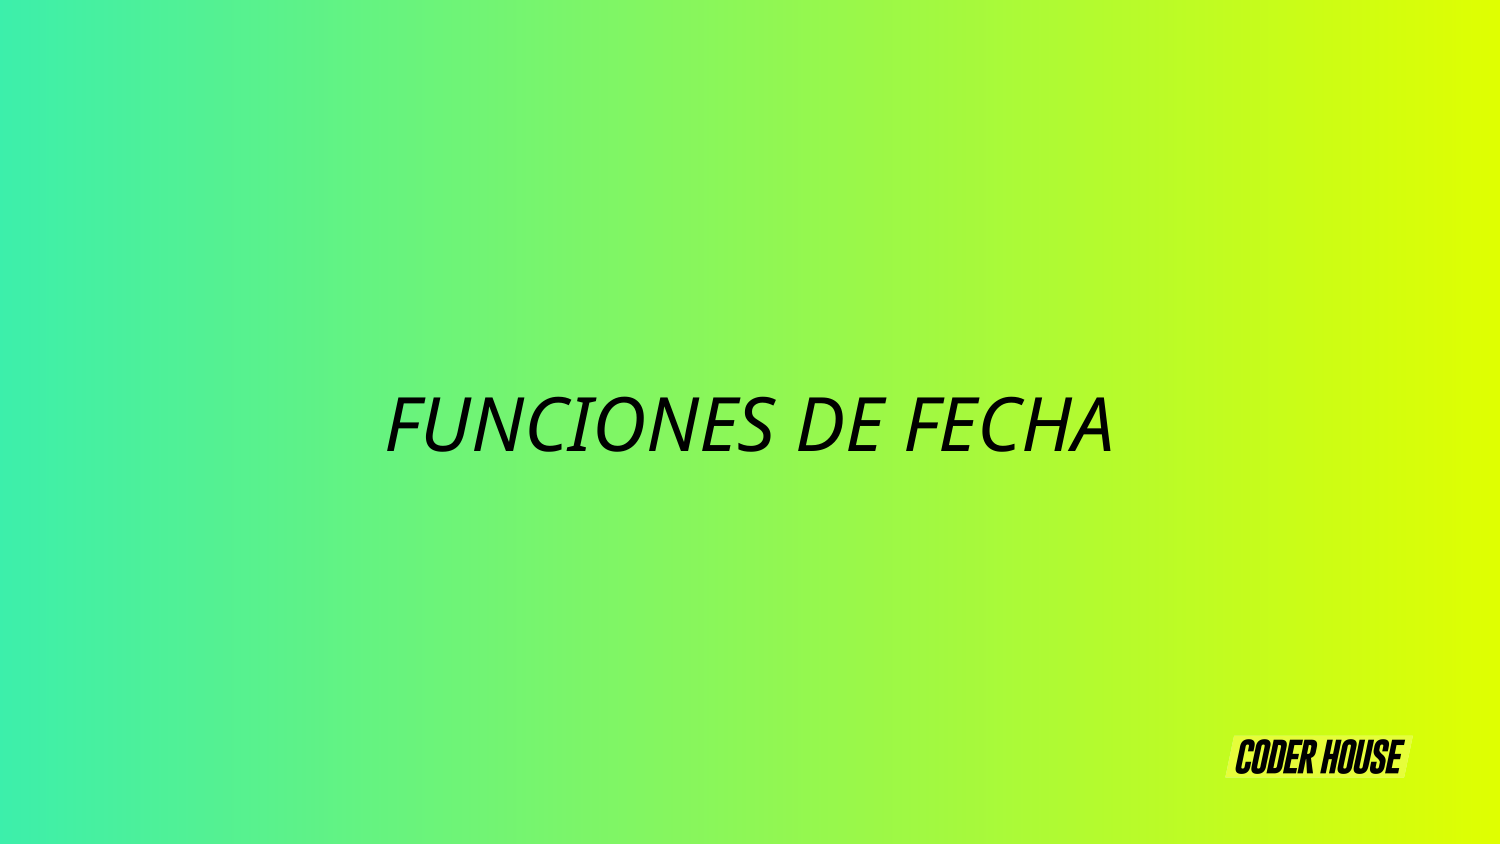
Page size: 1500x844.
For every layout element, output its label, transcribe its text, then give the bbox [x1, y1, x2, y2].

text_box FUNCIONES DE FECHA [173, 340, 1326, 503]
picture [1221, 728, 1417, 784]
